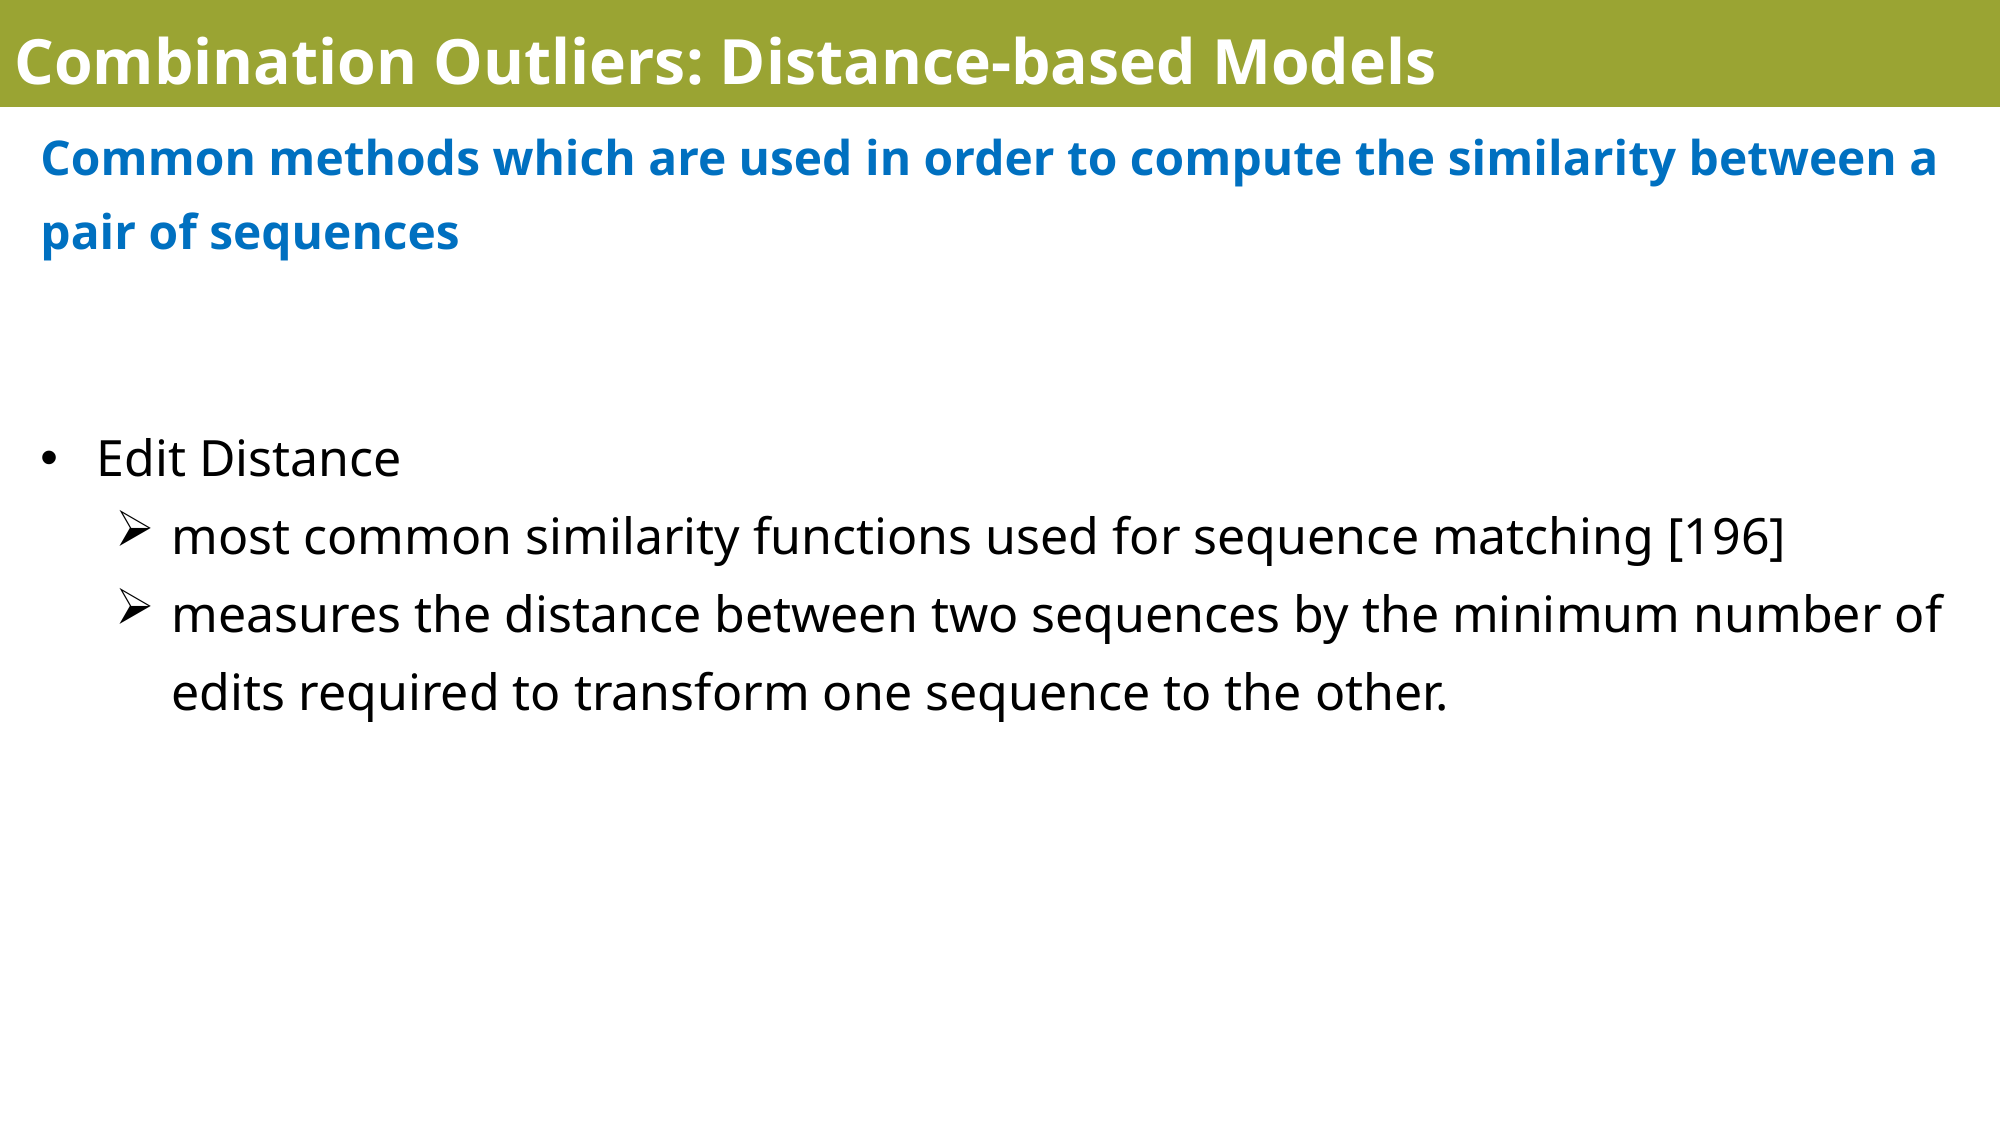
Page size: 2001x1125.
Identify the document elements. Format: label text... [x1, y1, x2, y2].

list Combination Outliers: Distance-based Models [0, 23, 1498, 84]
text_box Common methods which are used in order to compute the similarity between a pair of sequences Edit Distance most common similarity functions used for sequence matching [196] measures the distance between two sequences by the minimum number of edits required to transform one sequence to the other. [25, 102, 1975, 729]
